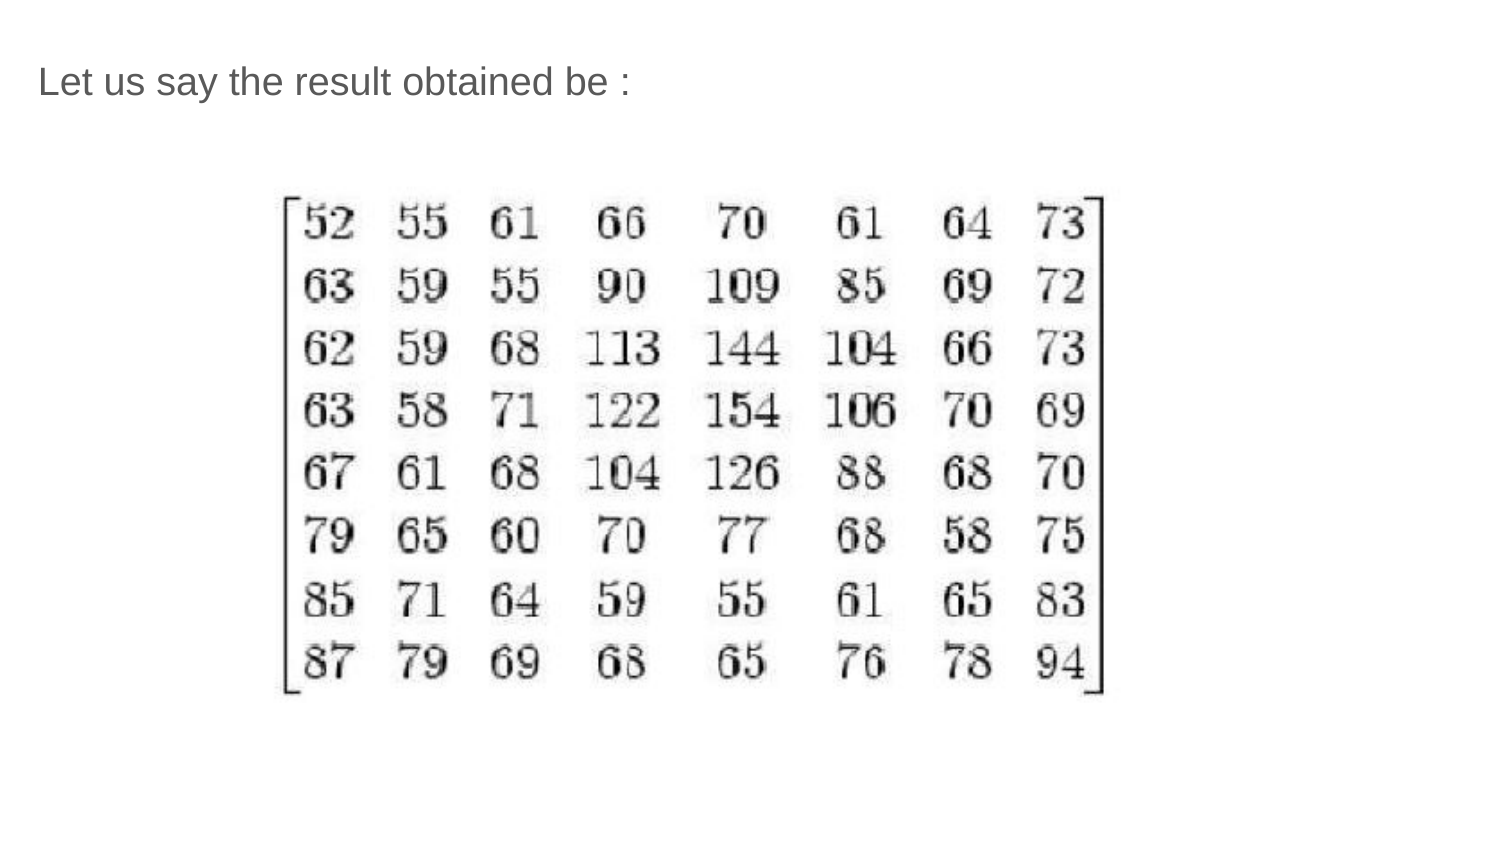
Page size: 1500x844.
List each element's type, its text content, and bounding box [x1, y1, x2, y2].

picture [246, 172, 1138, 737]
subtitle Let us say the result obtained be : [22, 40, 1454, 788]
